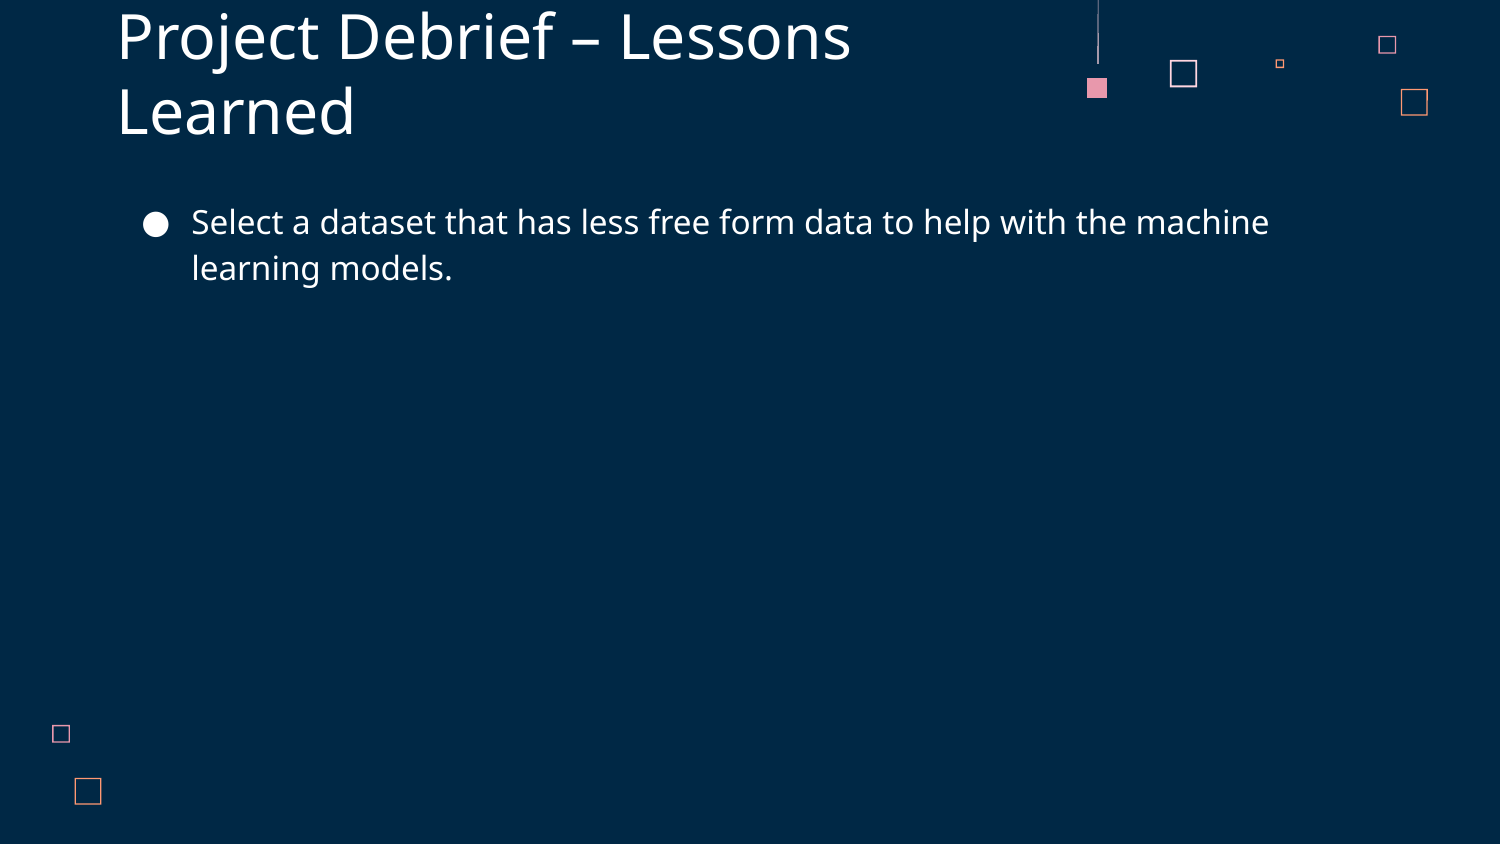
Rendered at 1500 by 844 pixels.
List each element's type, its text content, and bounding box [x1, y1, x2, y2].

list Select a dataset that has less free form data to help with the machine learning models. [101, 180, 1379, 755]
title Project Debrief – Lessons Learned [101, 67, 981, 163]
